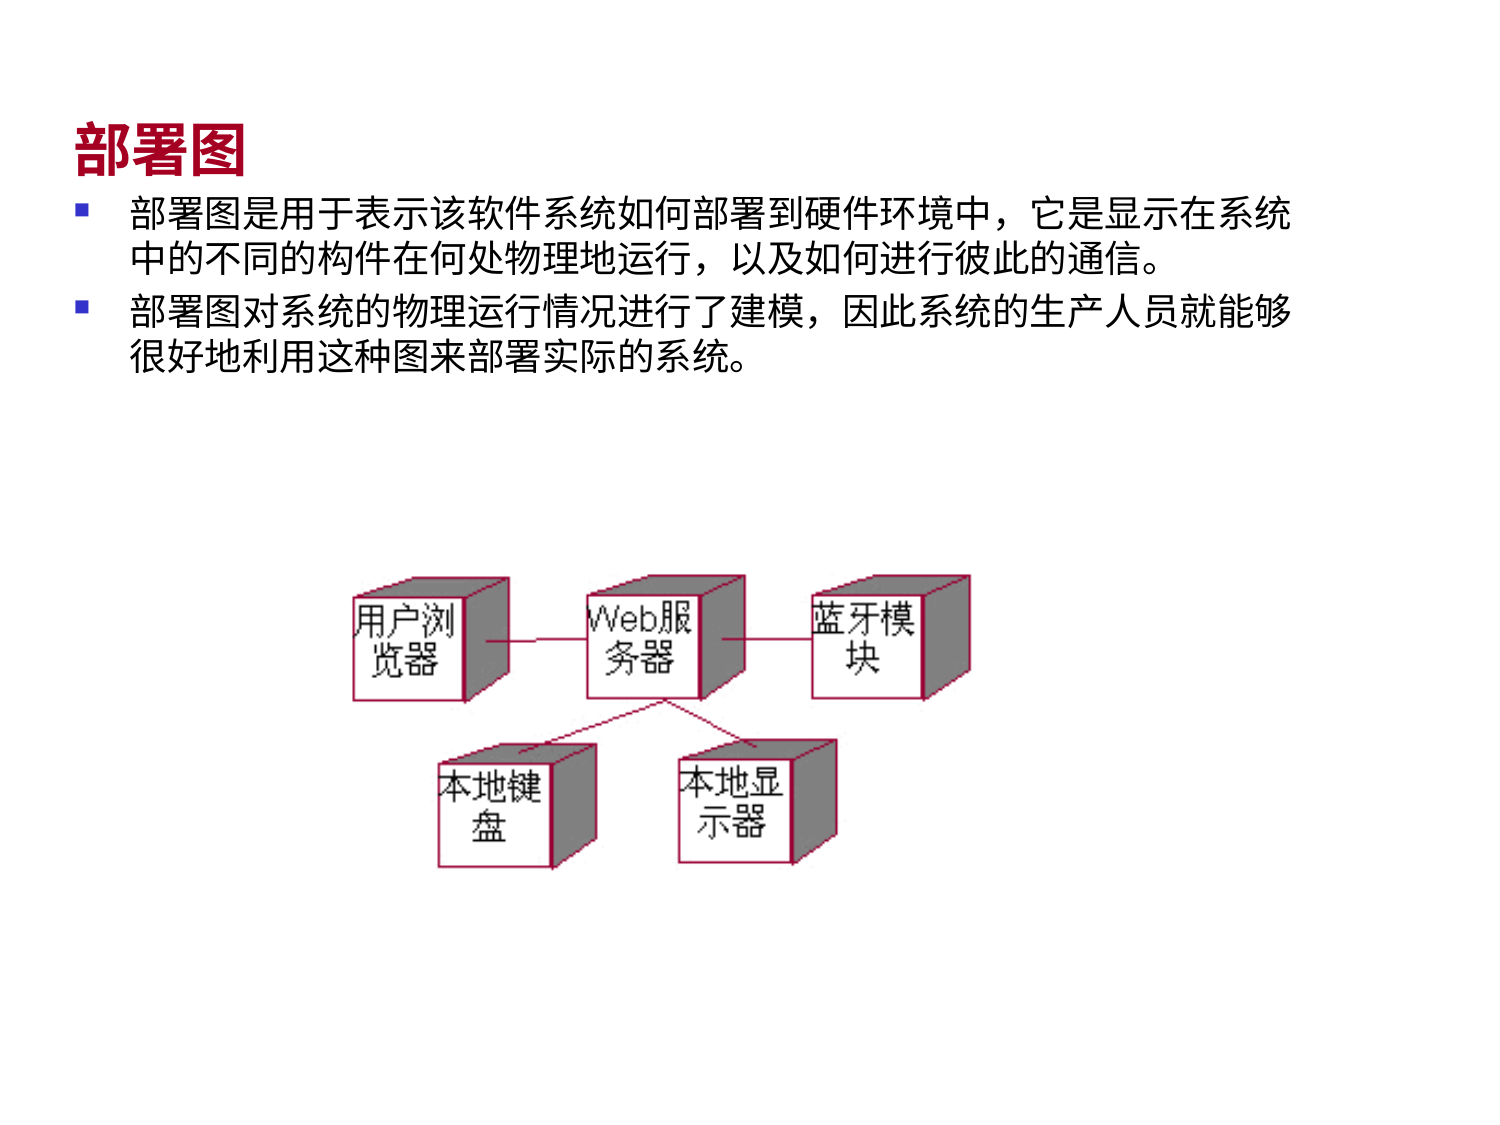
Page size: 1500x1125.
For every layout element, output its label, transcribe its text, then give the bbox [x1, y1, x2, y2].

picture [351, 562, 1002, 875]
list 部署图 部署图是用于表示该软件系统如何部署到硬件环境中，它是显示在系统中的不同的构件在何处物理地运行，以及如何进行彼此的通信。 部署图对系统的物理运行情况进行了建模，因此系统的生产人员就能够很好地利用这种图来部署实际的系统。 [58, 105, 1334, 781]
